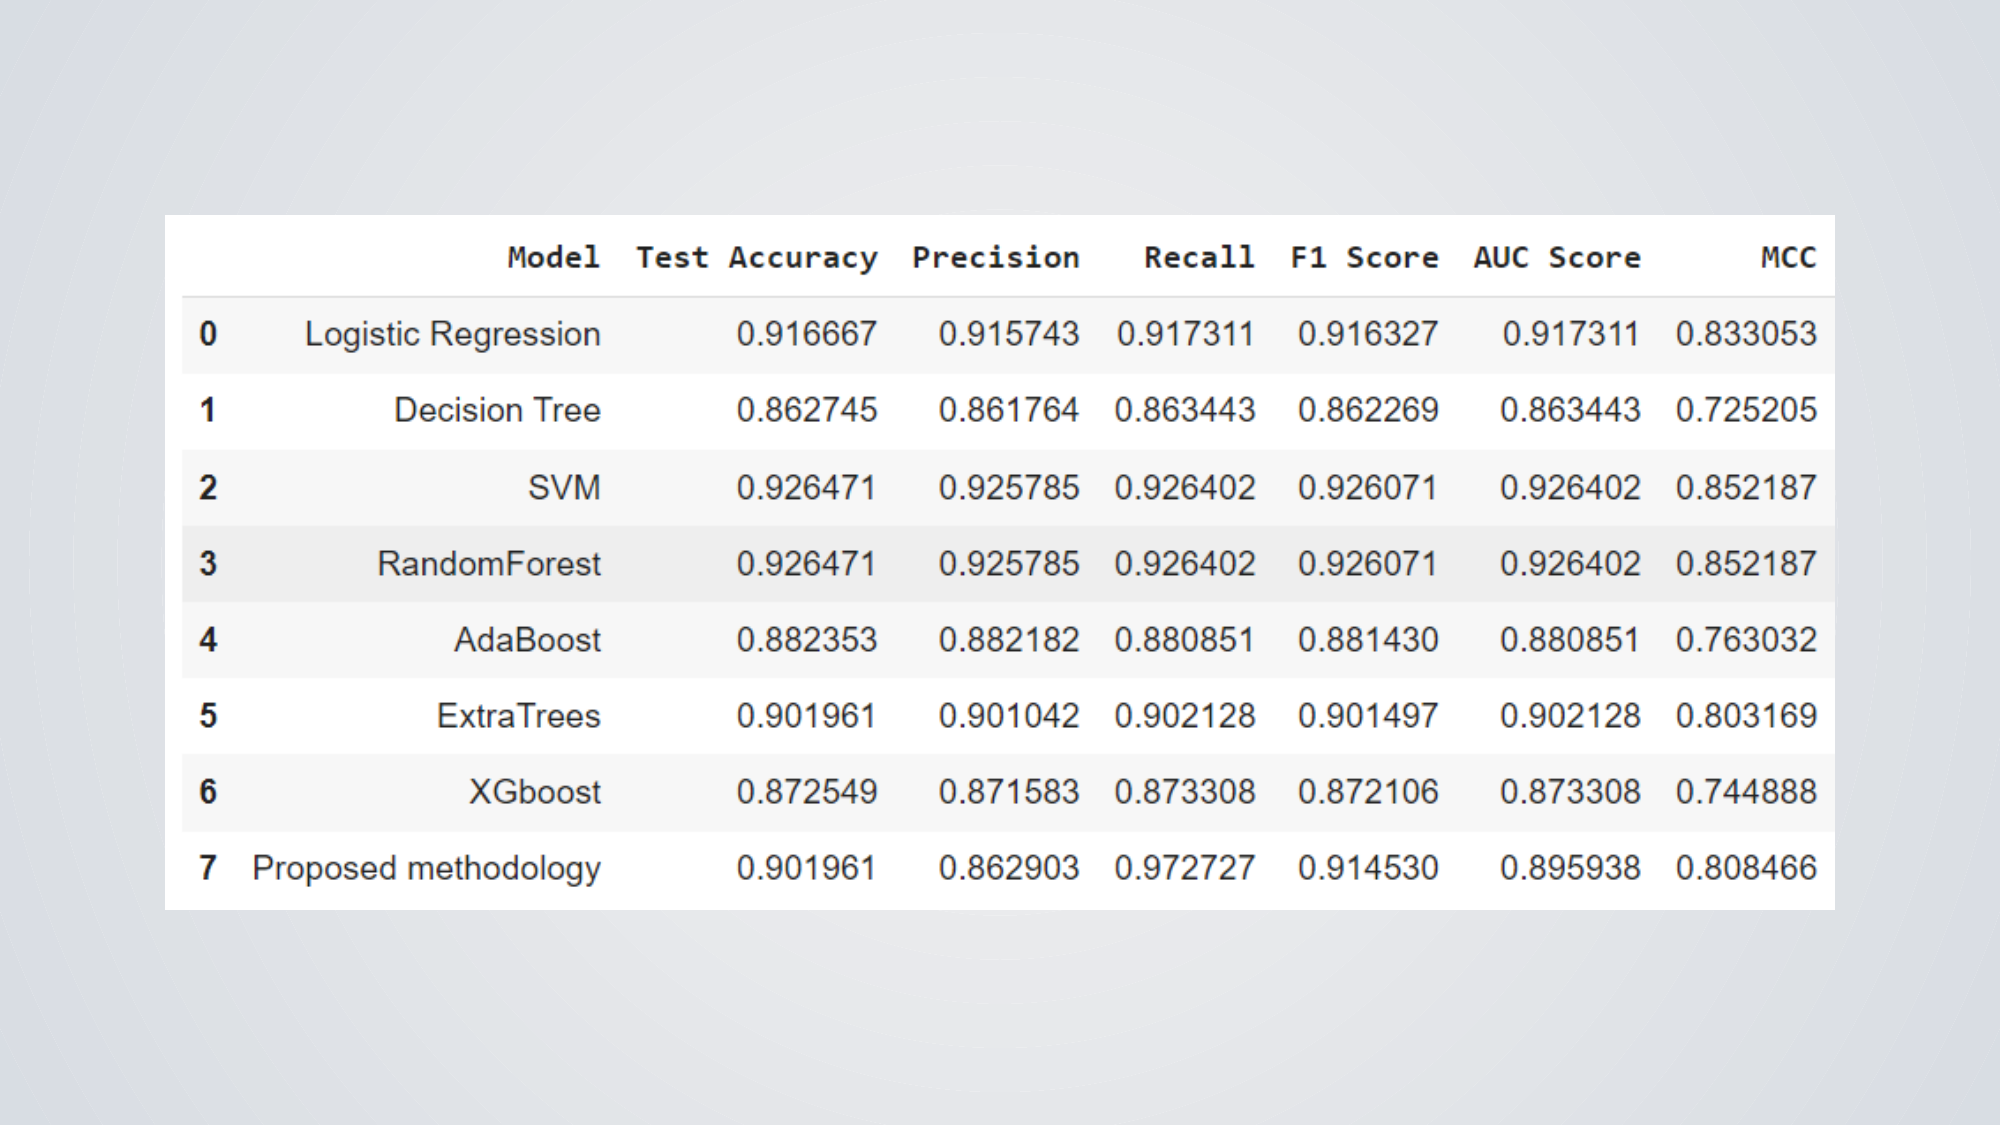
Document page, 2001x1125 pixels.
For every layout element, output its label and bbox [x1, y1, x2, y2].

picture [165, 215, 1835, 910]
